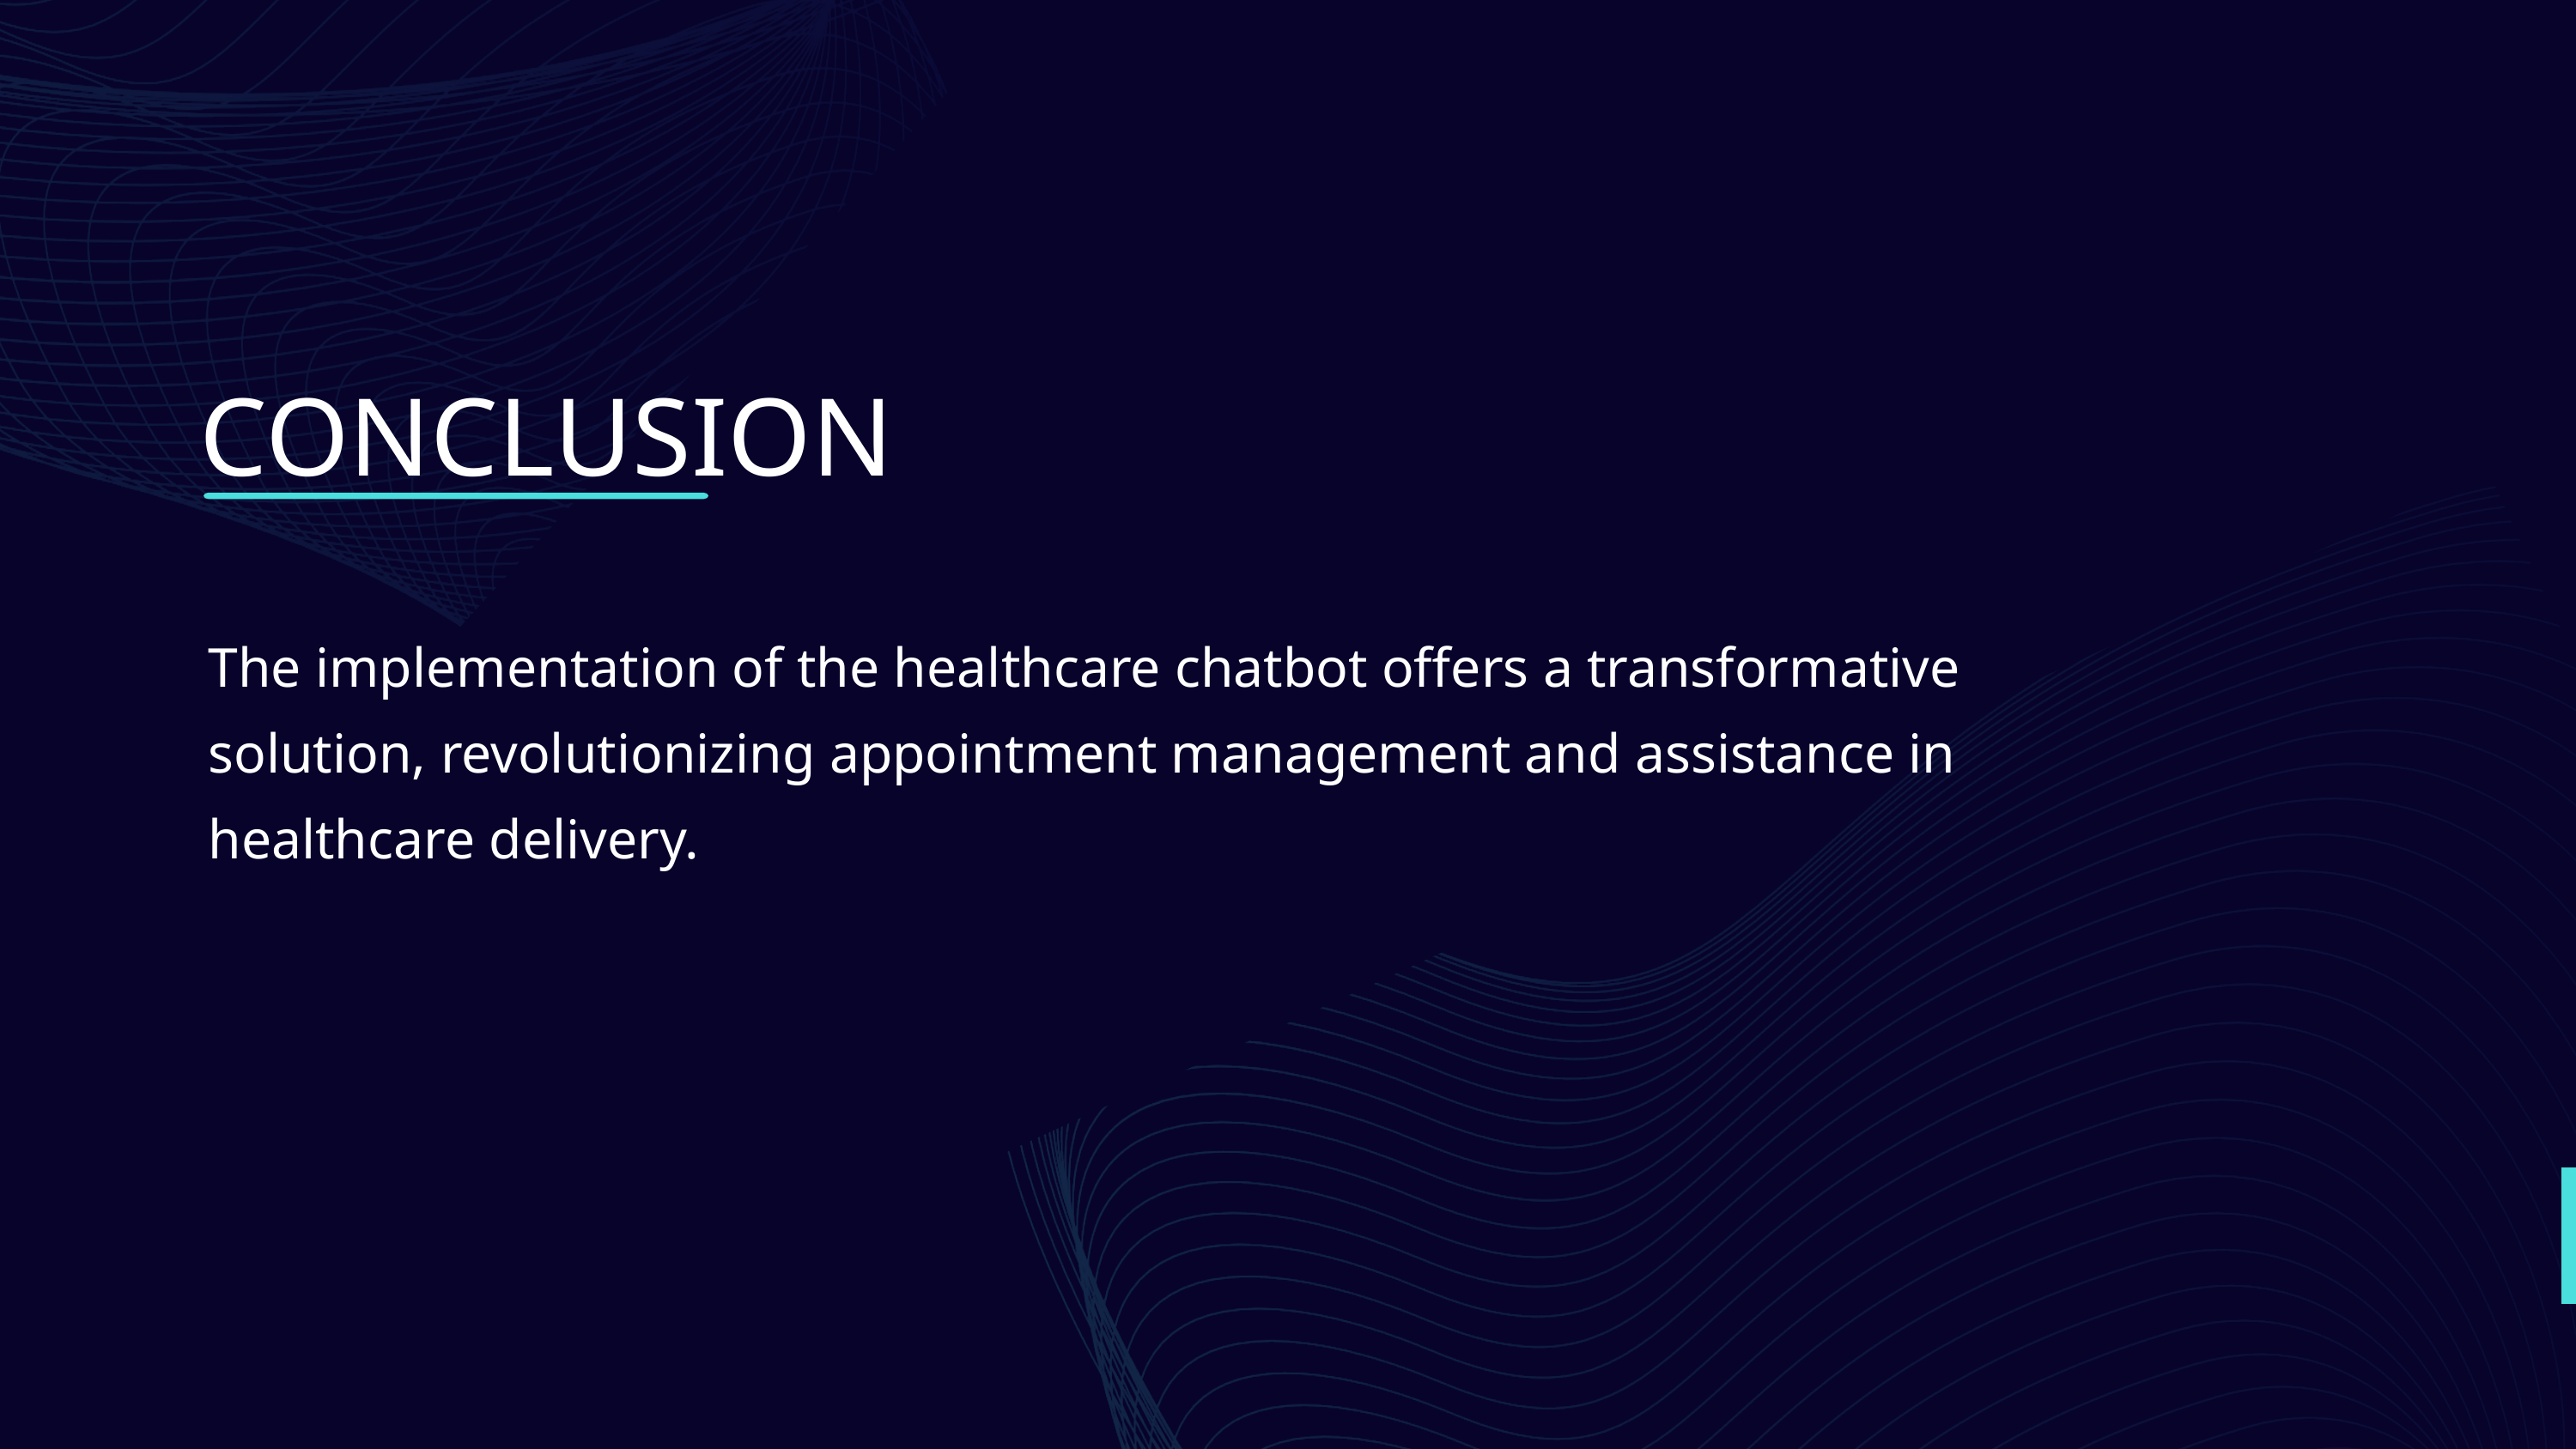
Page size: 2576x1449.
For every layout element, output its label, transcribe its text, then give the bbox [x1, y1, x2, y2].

text_box The implementation of the healthcare chatbot offers a transformative solution, revolutionizing appointment management and assistance in healthcare delivery. [208, 611, 2079, 955]
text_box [203, 492, 709, 500]
text_box [0, 0, 1032, 779]
text_box CONCLUSION [199, 336, 1375, 498]
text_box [2561, 1167, 2576, 1304]
text_box [984, 472, 2576, 1449]
